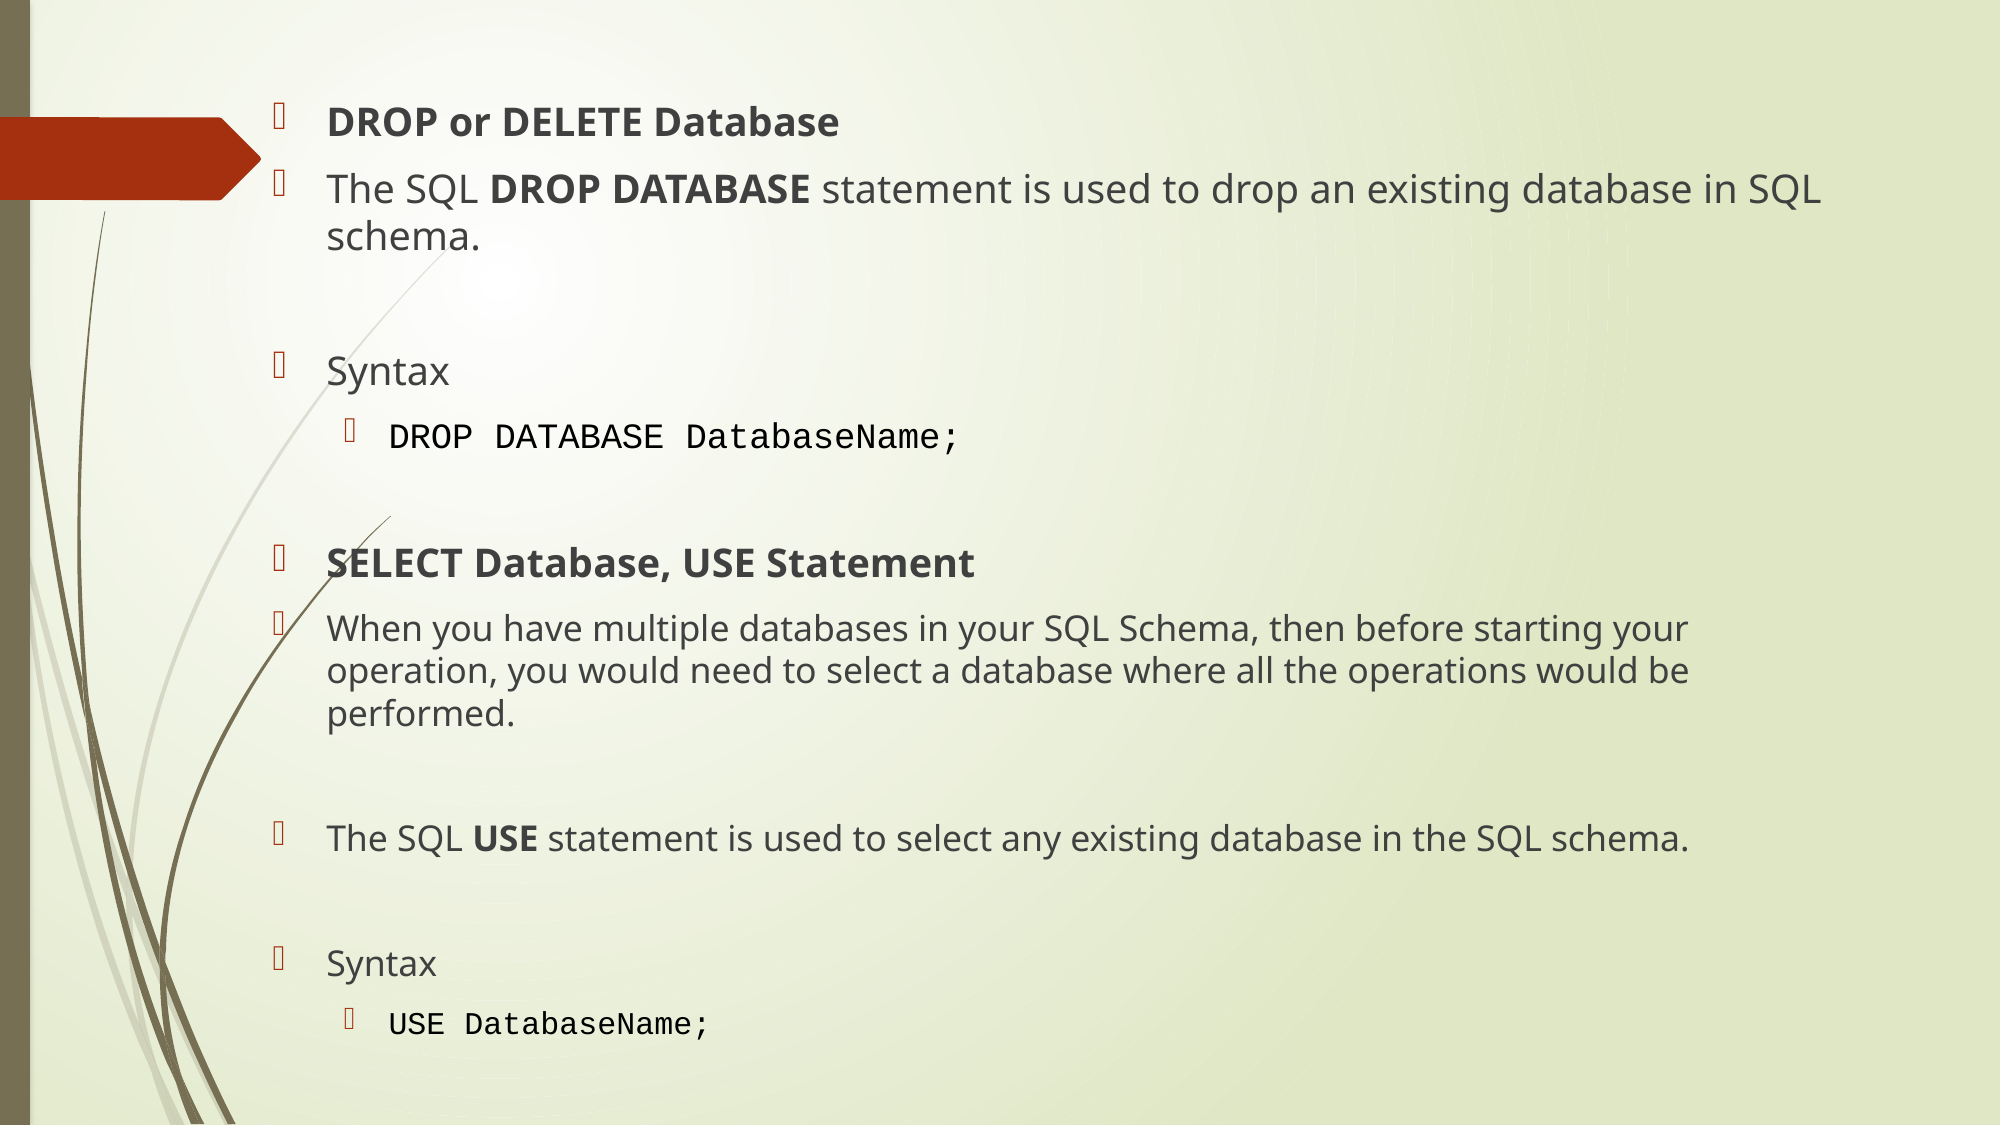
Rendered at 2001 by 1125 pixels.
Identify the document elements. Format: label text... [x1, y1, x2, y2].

list DROP or DELETE Database The SQL DROP DATABASE statement is used to drop an existing database in SQL schema. Syntax DROP DATABASE DatabaseName; SELECT Database, USE Statement When you have multiple databases in your SQL Schema, then before starting your operation, you would need to select a database where all the operations would be performed. The SQL USE statement is used to select any existing database in the SQL schema. Syntax USE DatabaseName; [257, 88, 1888, 1050]
